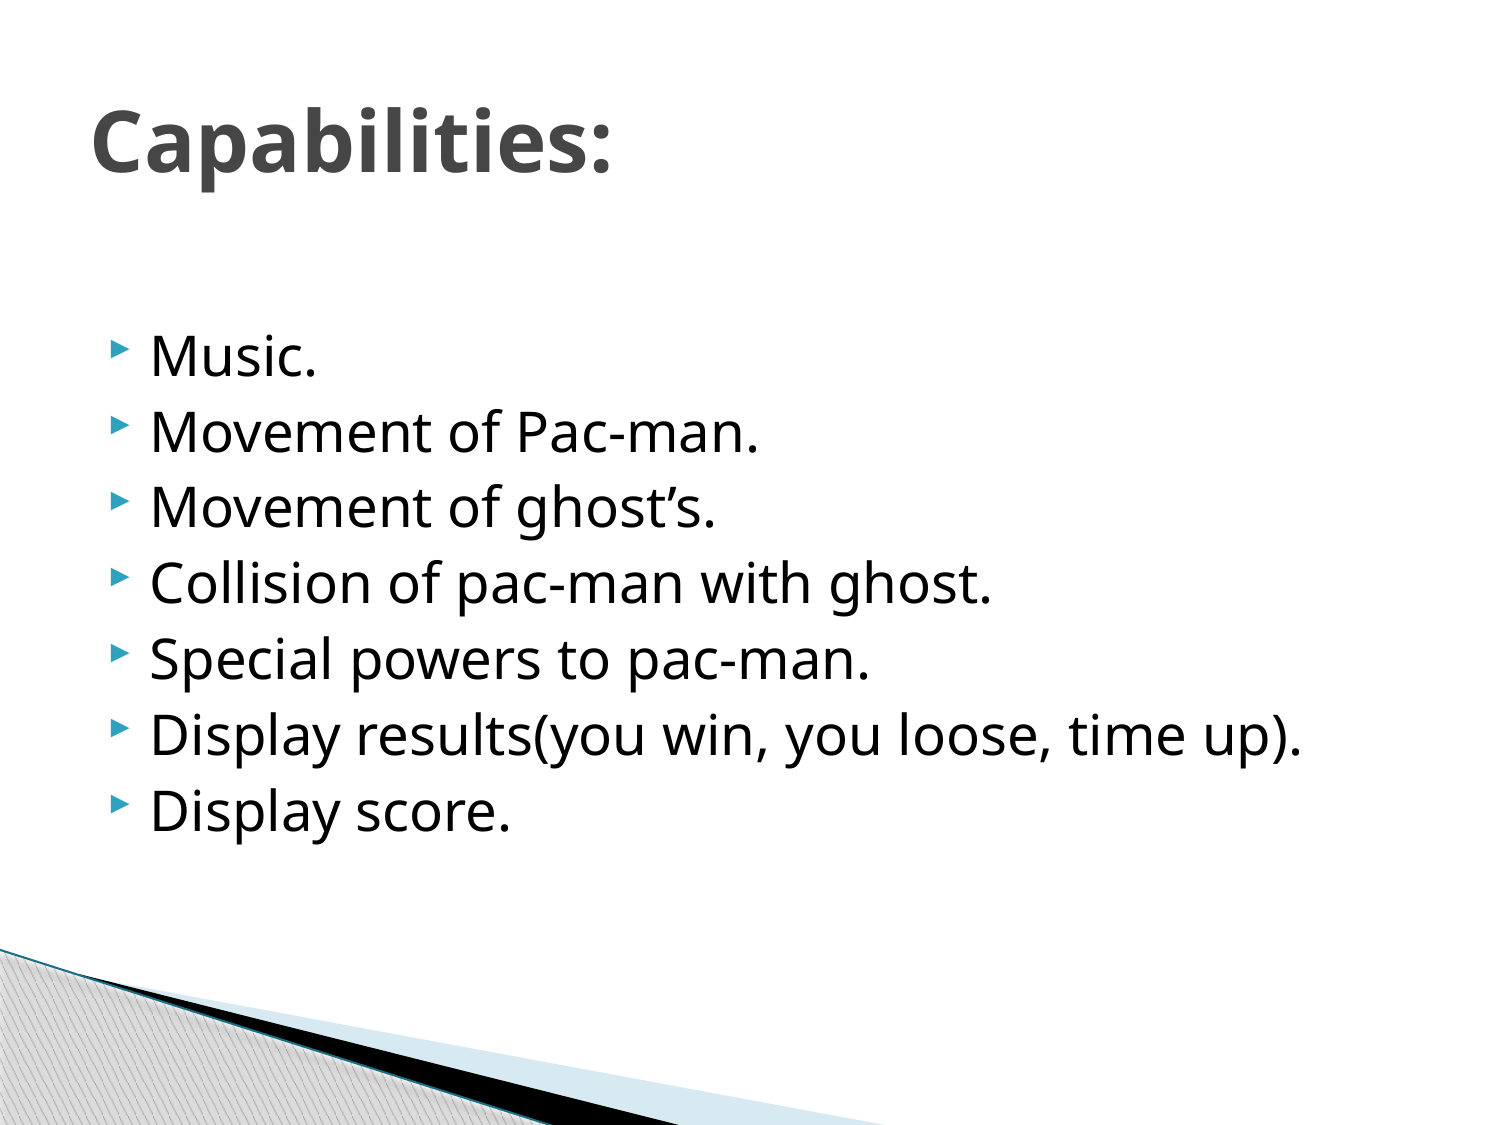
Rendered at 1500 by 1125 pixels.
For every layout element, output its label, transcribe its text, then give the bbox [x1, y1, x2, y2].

list Music. Movement of Pac-man. Movement of ghost’s. Collision of pac-man with ghost. Special powers to pac-man. Display results(you win, you loose, time up). Display score. [75, 312, 1425, 986]
title Capabilities: [75, 45, 1425, 233]
